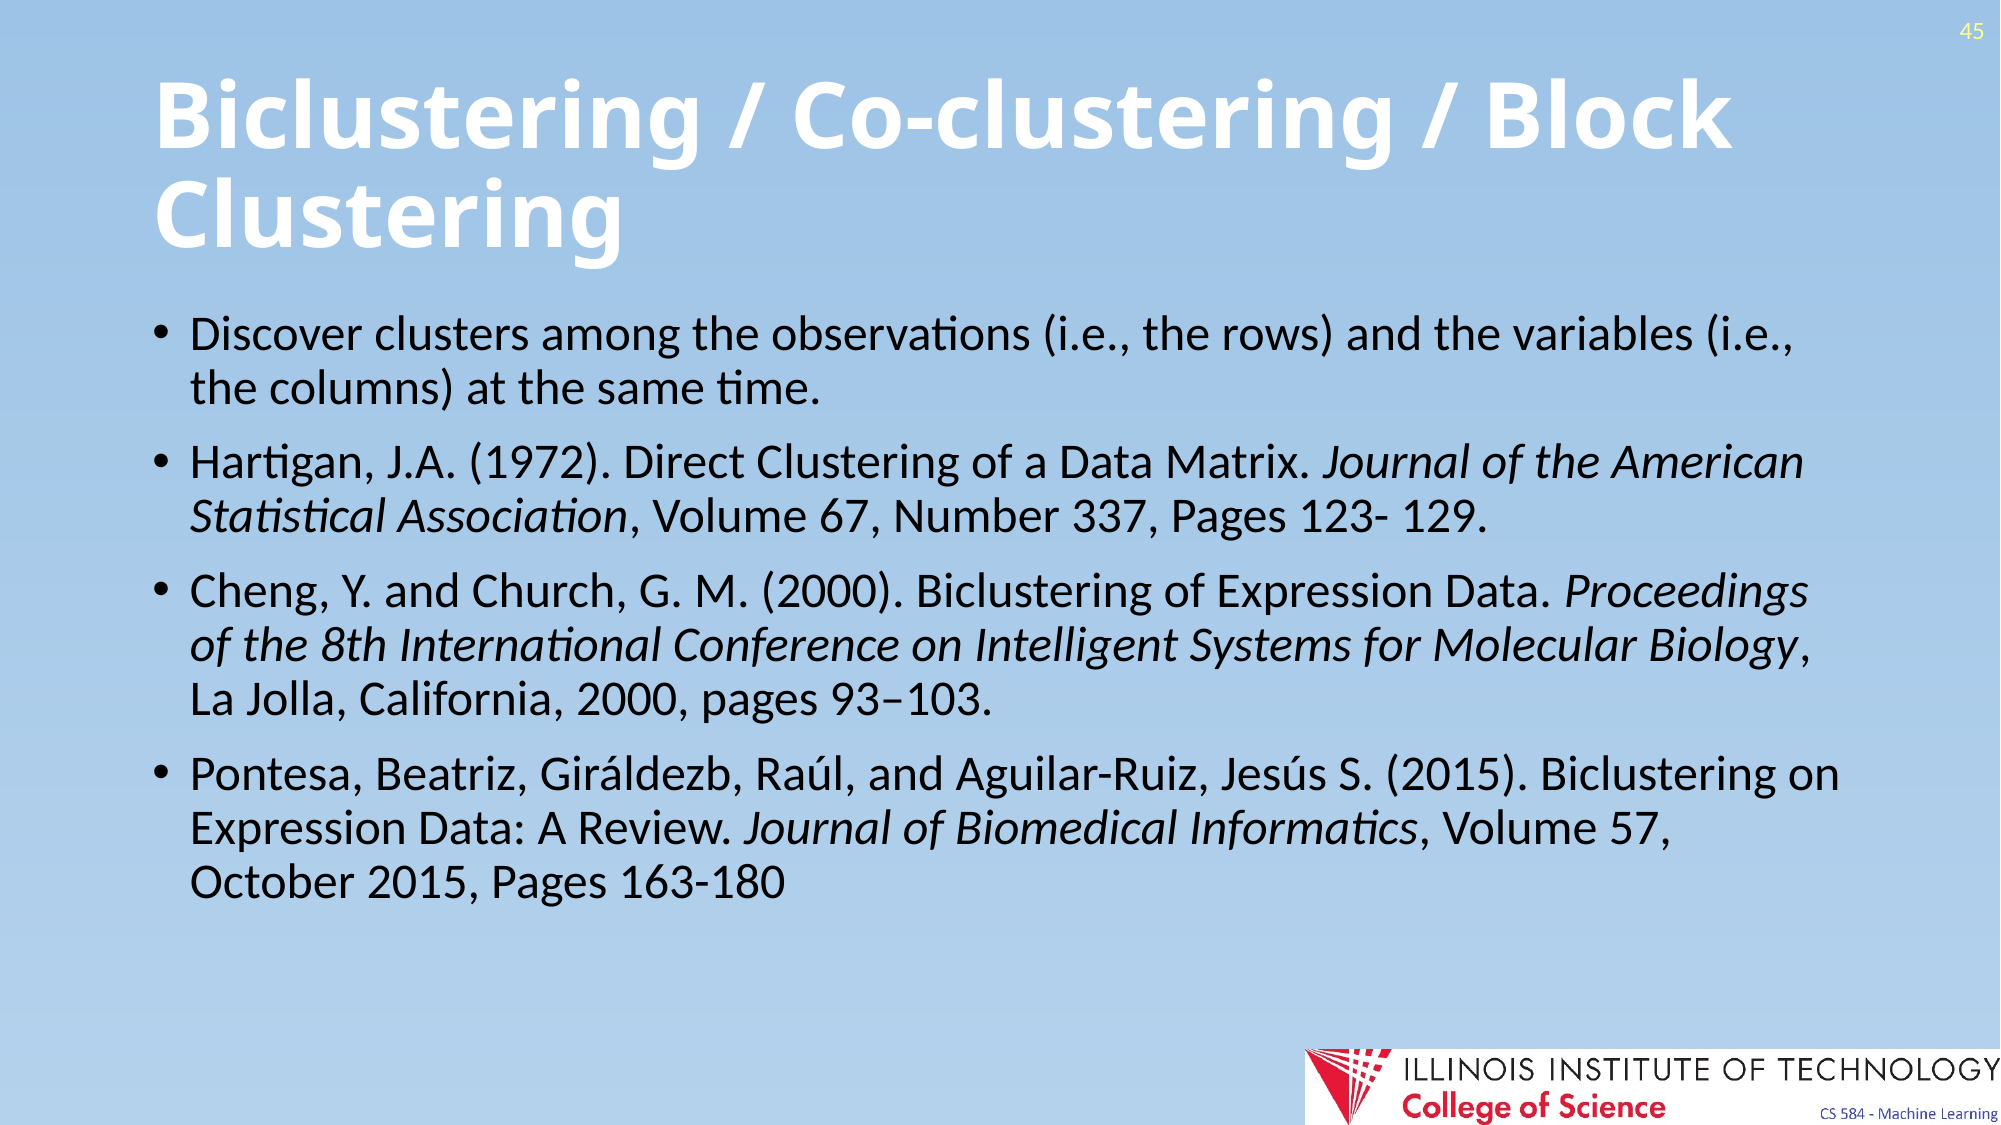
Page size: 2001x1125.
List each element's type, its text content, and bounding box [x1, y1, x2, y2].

title Biclustering / Co-clustering / Block Clustering [137, 59, 1863, 278]
slide_number 45 [1550, 0, 2000, 60]
list Discover clusters among the observations (i.e., the rows) and the variables (i.e., the columns) at the same time. Hartigan, J.A. (1972). Direct Clustering of a Data Matrix. Journal of the American Statistical Association, Volume 67, Number 337, Pages 123- 129. Cheng, Y. and Church, G. M. (2000). Biclustering of Expression Data. Proceedings of the 8th International Conference on Intelligent Systems for Molecular Biology, La Jolla, California, 2000, pages 93–103. Pontesa, Beatriz, Giráldezb, Raúl, and Aguilar-Ruiz, Jesús S. (2015). Biclustering on Expression Data: A Review. Journal of Biomedical Informatics, Volume 57, October 2015, Pages 163-180 [137, 299, 1863, 1014]
picture [1305, 1049, 2000, 1125]
